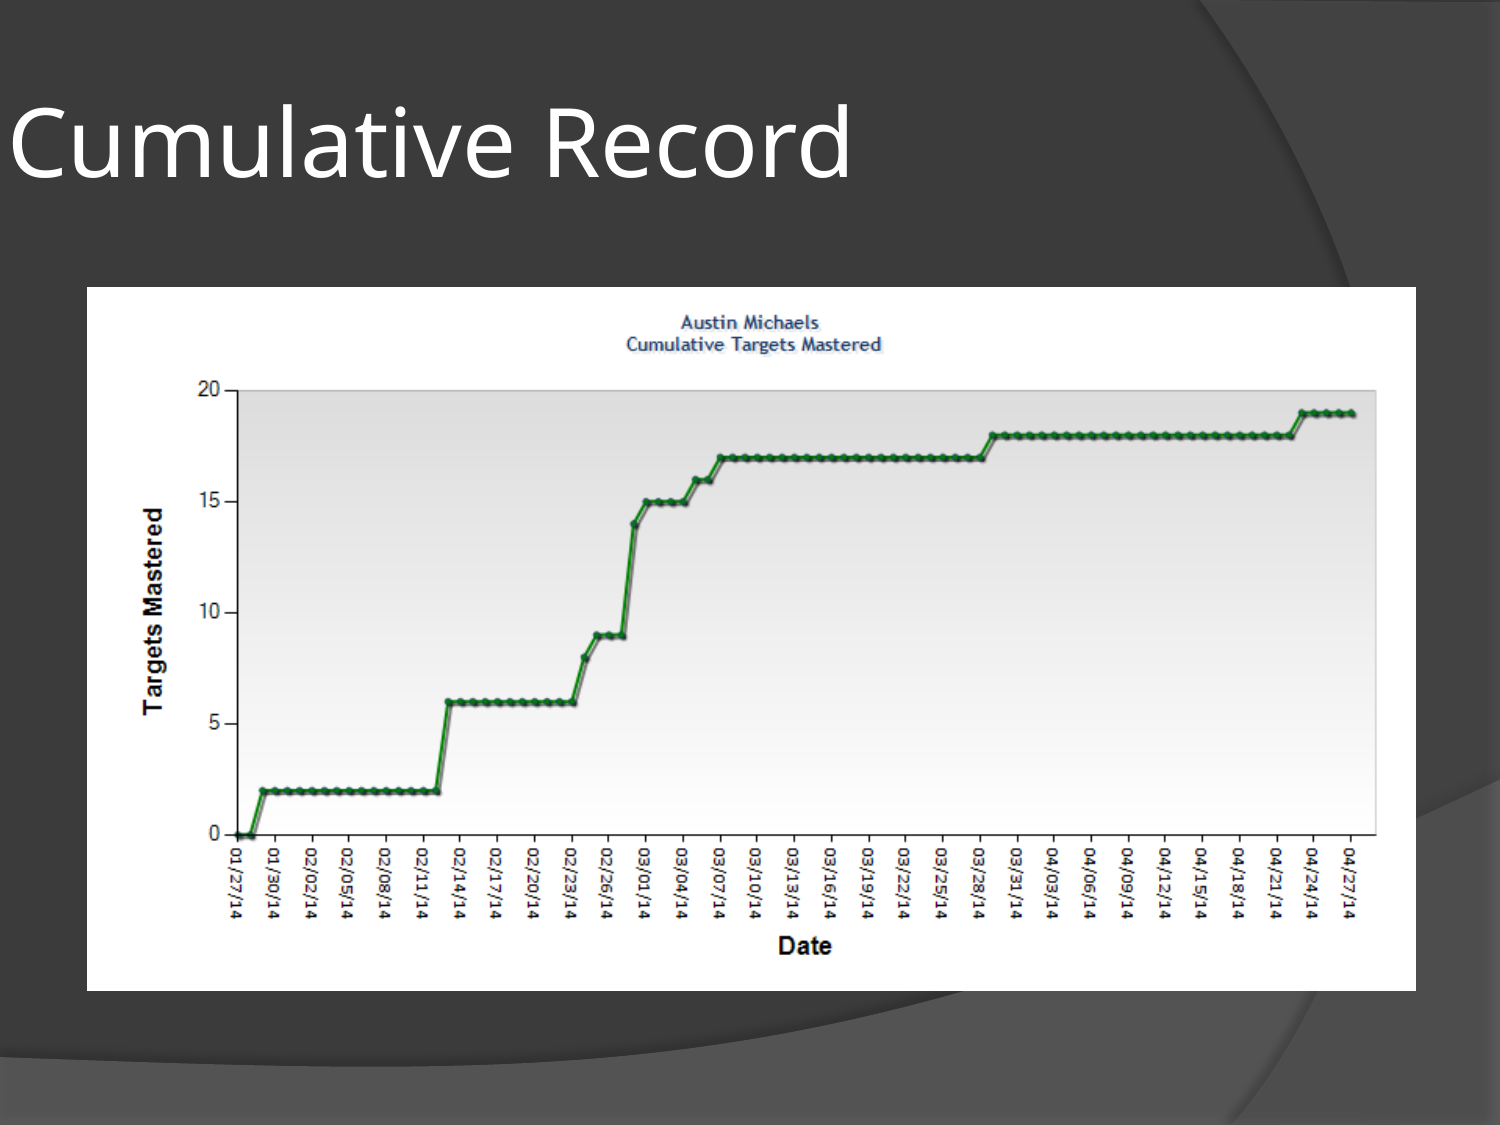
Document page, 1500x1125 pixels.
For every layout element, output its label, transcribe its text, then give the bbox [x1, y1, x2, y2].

title Cumulative Record [0, 45, 1225, 233]
picture [87, 287, 1416, 991]
